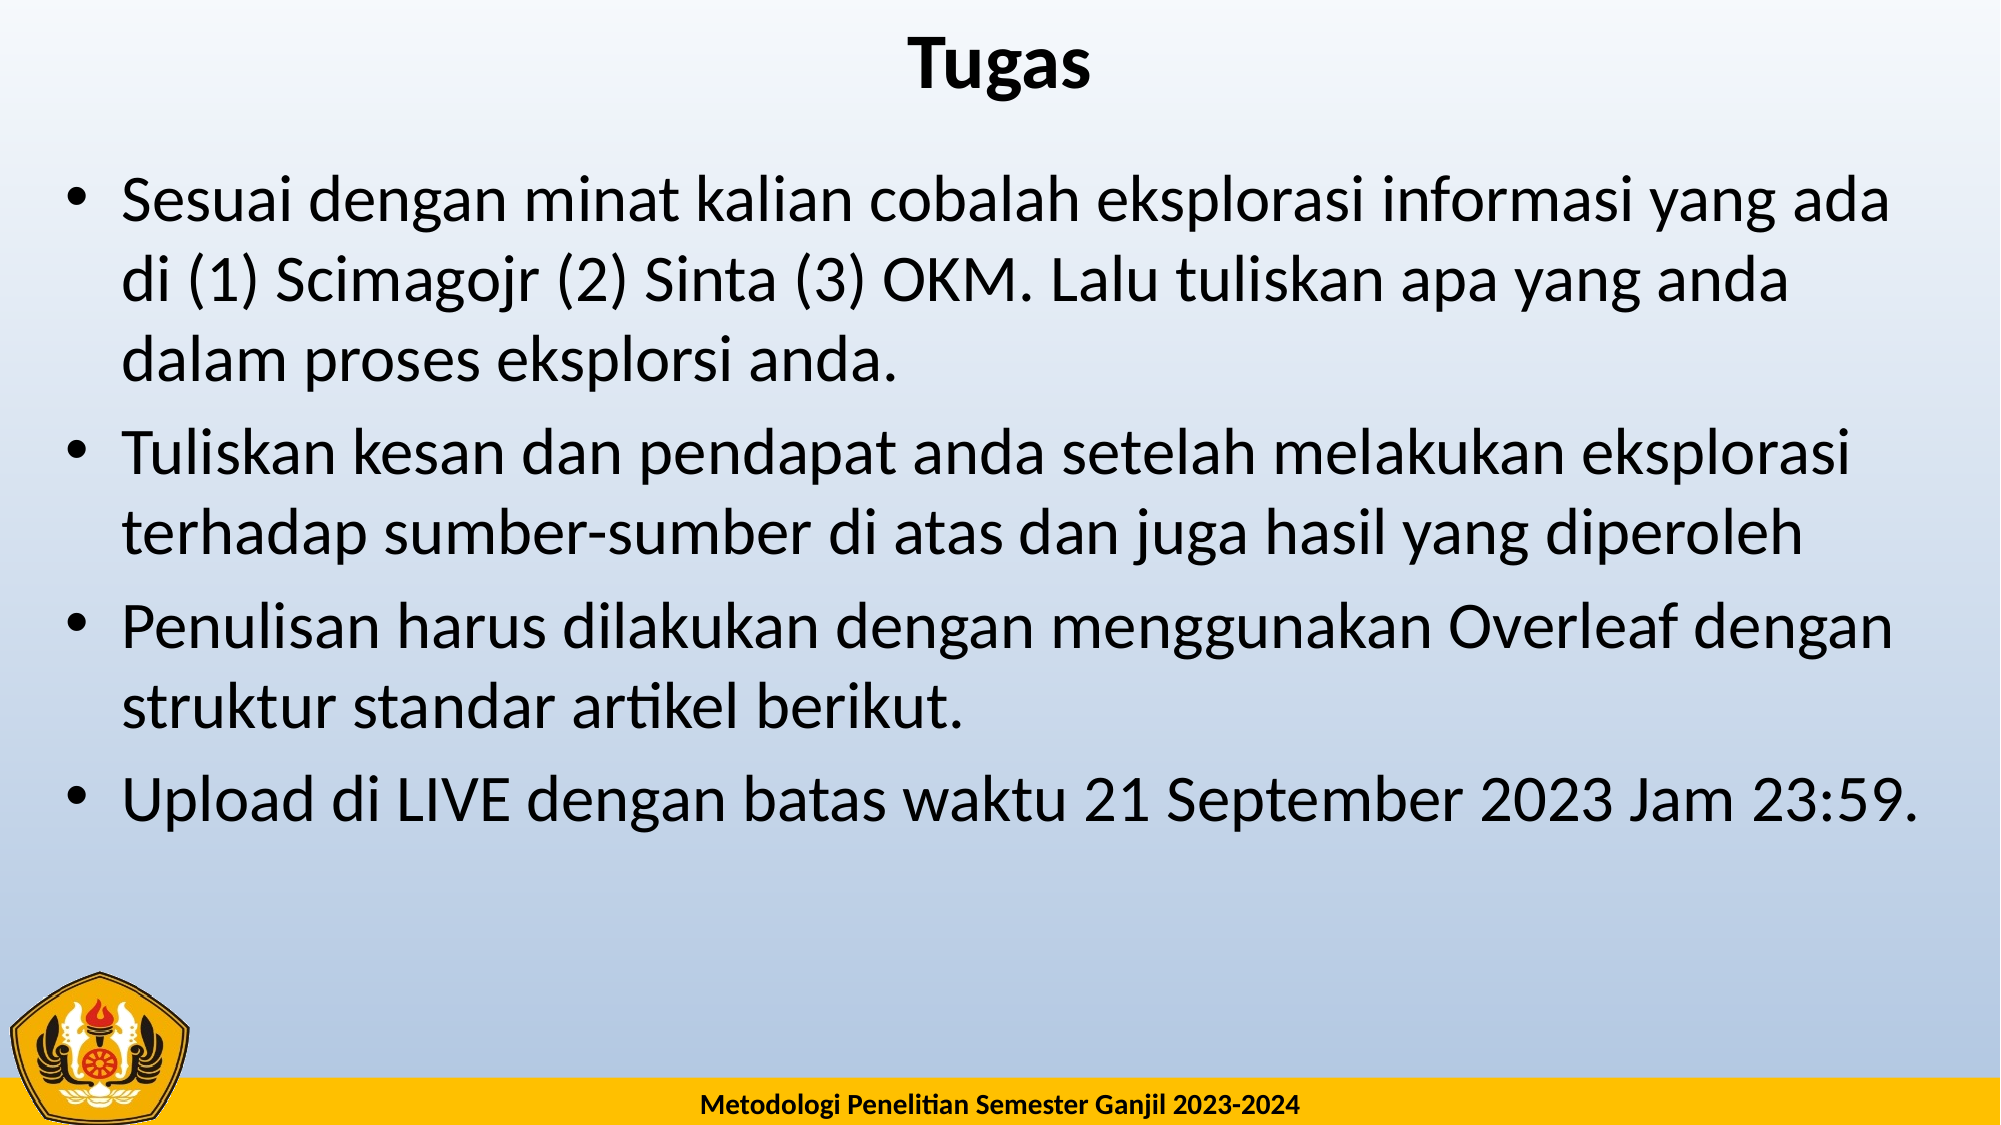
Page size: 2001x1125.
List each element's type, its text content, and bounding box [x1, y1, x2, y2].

title Tugas [0, 2, 2000, 113]
picture [0, 962, 215, 1125]
list Sesuai dengan minat kalian cobalah eksplorasi informasi yang ada di (1) Scimagojr (2) Sinta (3) OKM. Lalu tuliskan apa yang anda dalam proses eksplorsi anda. Tuliskan kesan dan pendapat anda setelah melakukan eksplorasi terhadap sumber-sumber di atas dan juga hasil yang diperoleh Penulisan harus dilakukan dengan menggunakan Overleaf dengan struktur standar artikel berikut. Upload di LIVE dengan batas waktu 21 September 2023 Jam 23:59. [50, 147, 1950, 979]
